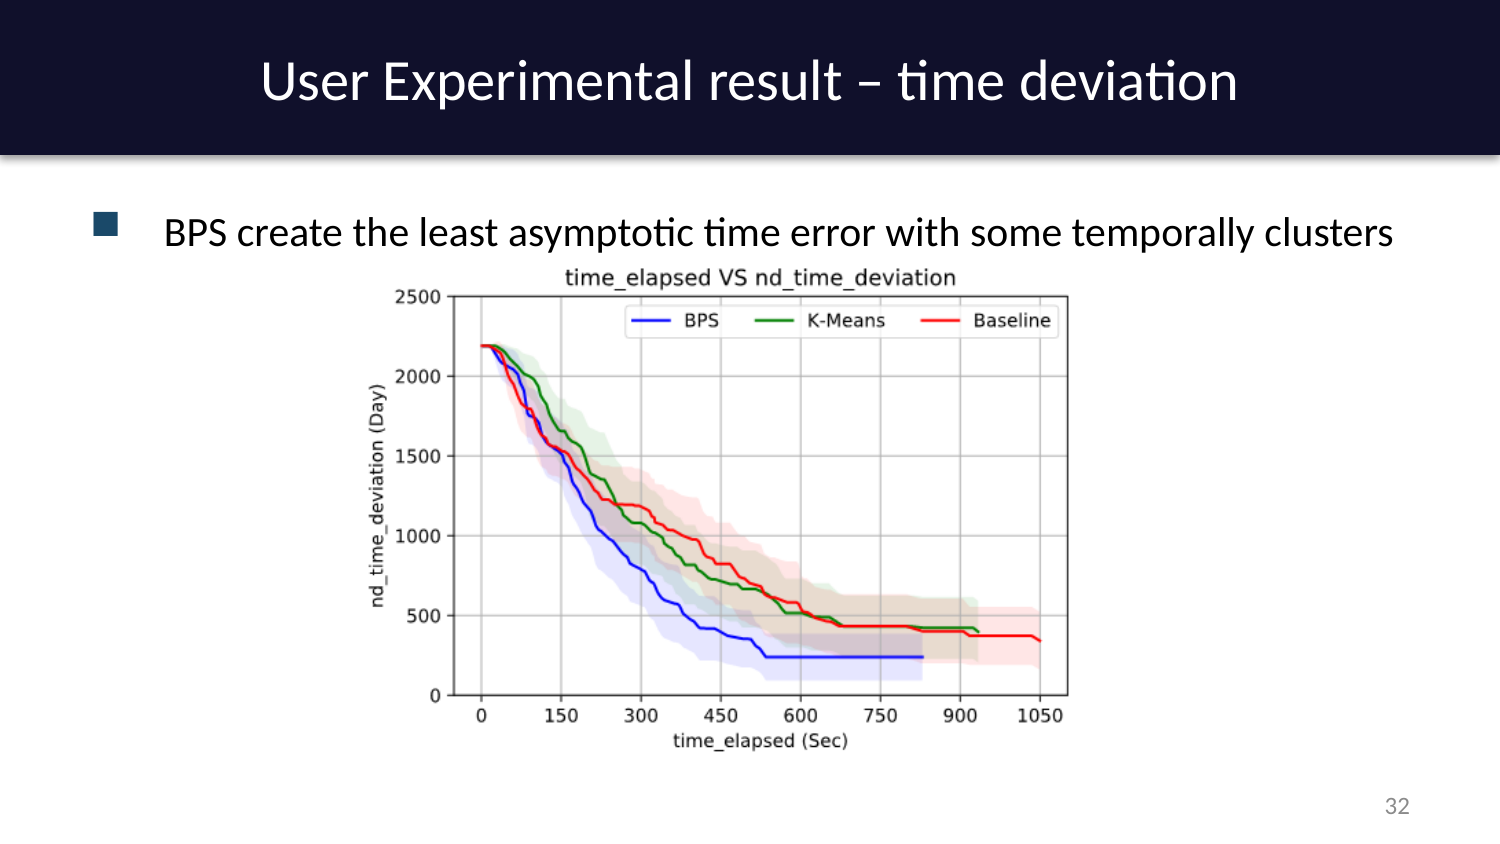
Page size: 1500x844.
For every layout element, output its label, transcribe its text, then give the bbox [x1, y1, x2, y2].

picture [362, 259, 1081, 757]
slide_number 32 [1074, 782, 1425, 827]
list BPS create the least asymptotic time error with some temporally clusters [75, 196, 1425, 754]
title User Experimental result – time deviation [75, 7, 1425, 148]
